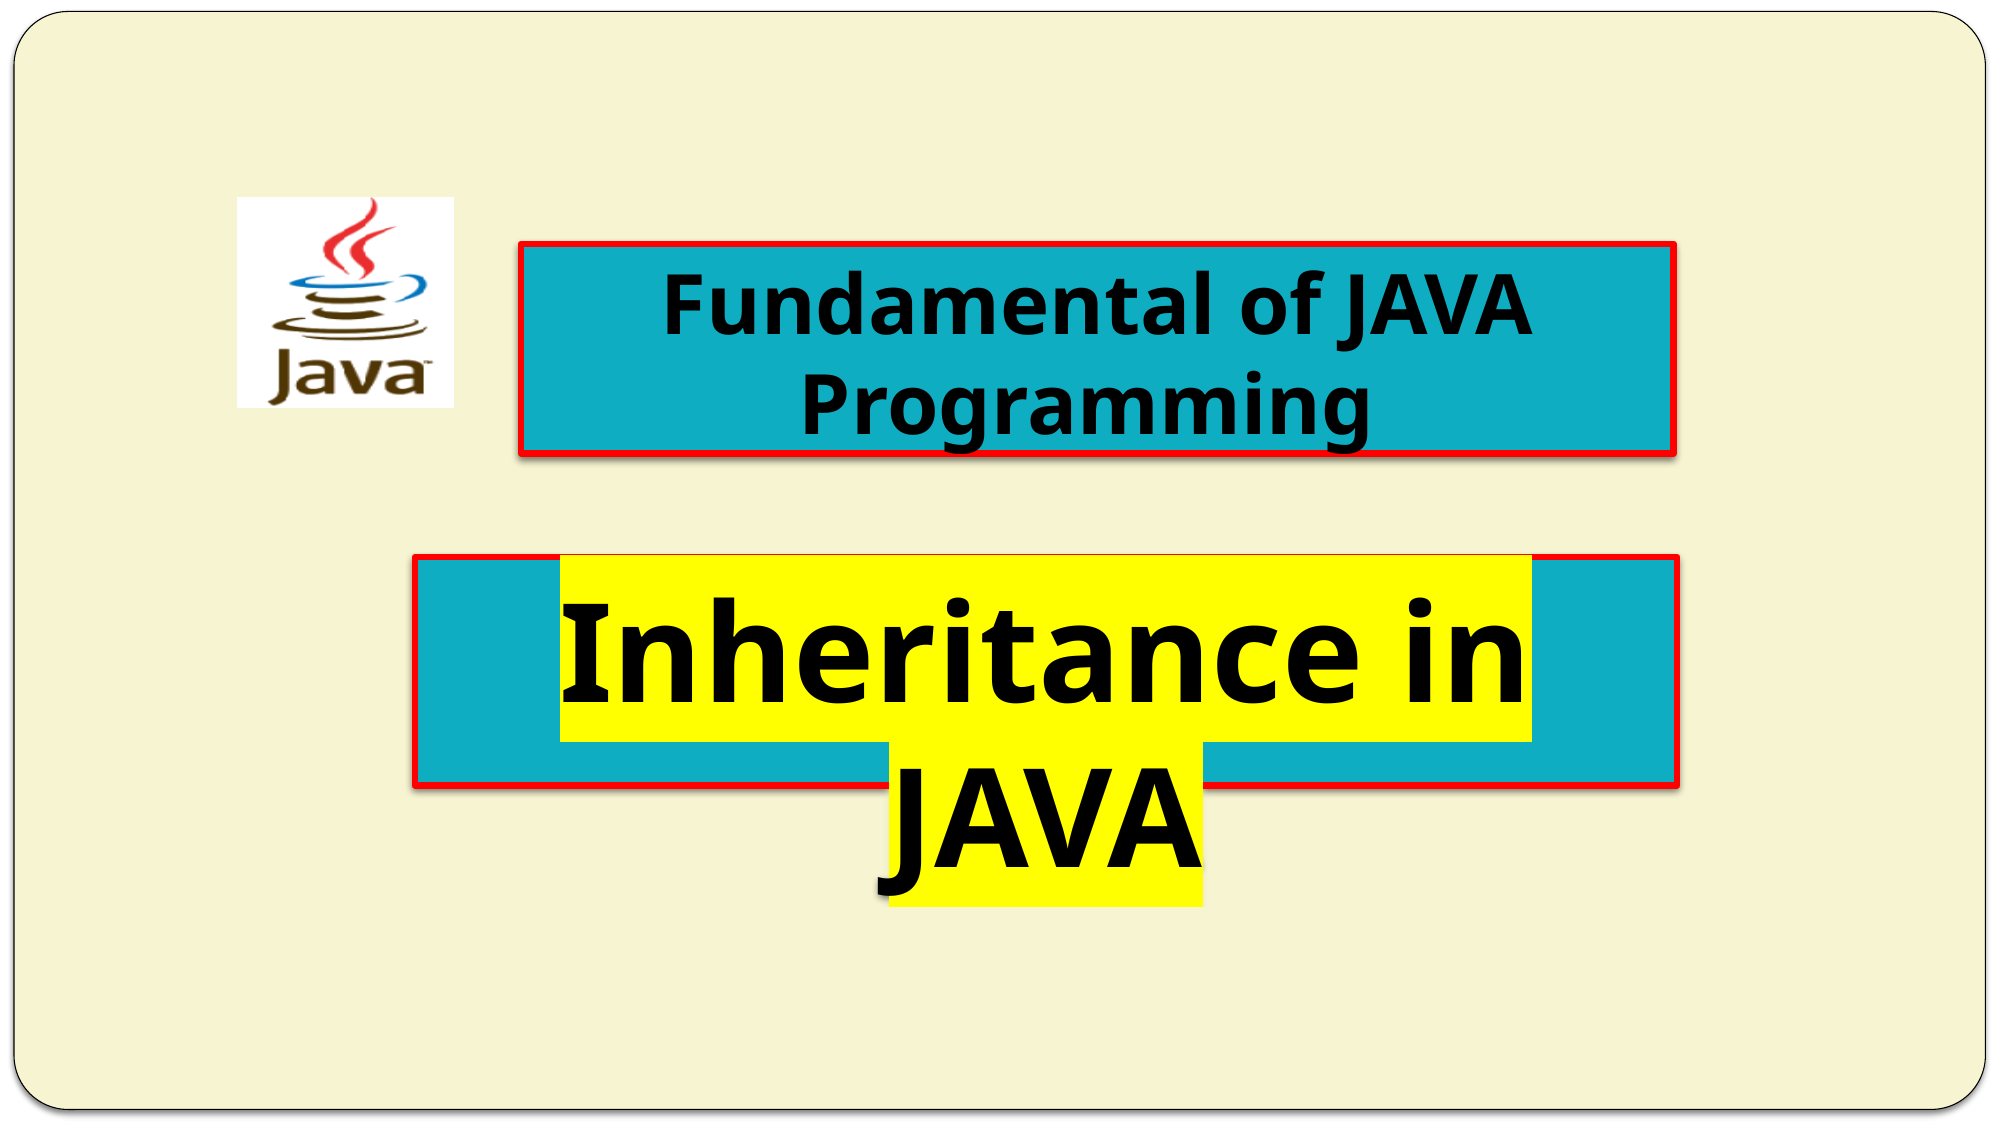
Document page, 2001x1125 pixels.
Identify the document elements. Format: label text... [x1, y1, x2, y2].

list Inheritance in JAVA [414, 556, 1678, 786]
text_box Fundamental of JAVA Programming [520, 243, 1674, 454]
picture [237, 197, 454, 408]
